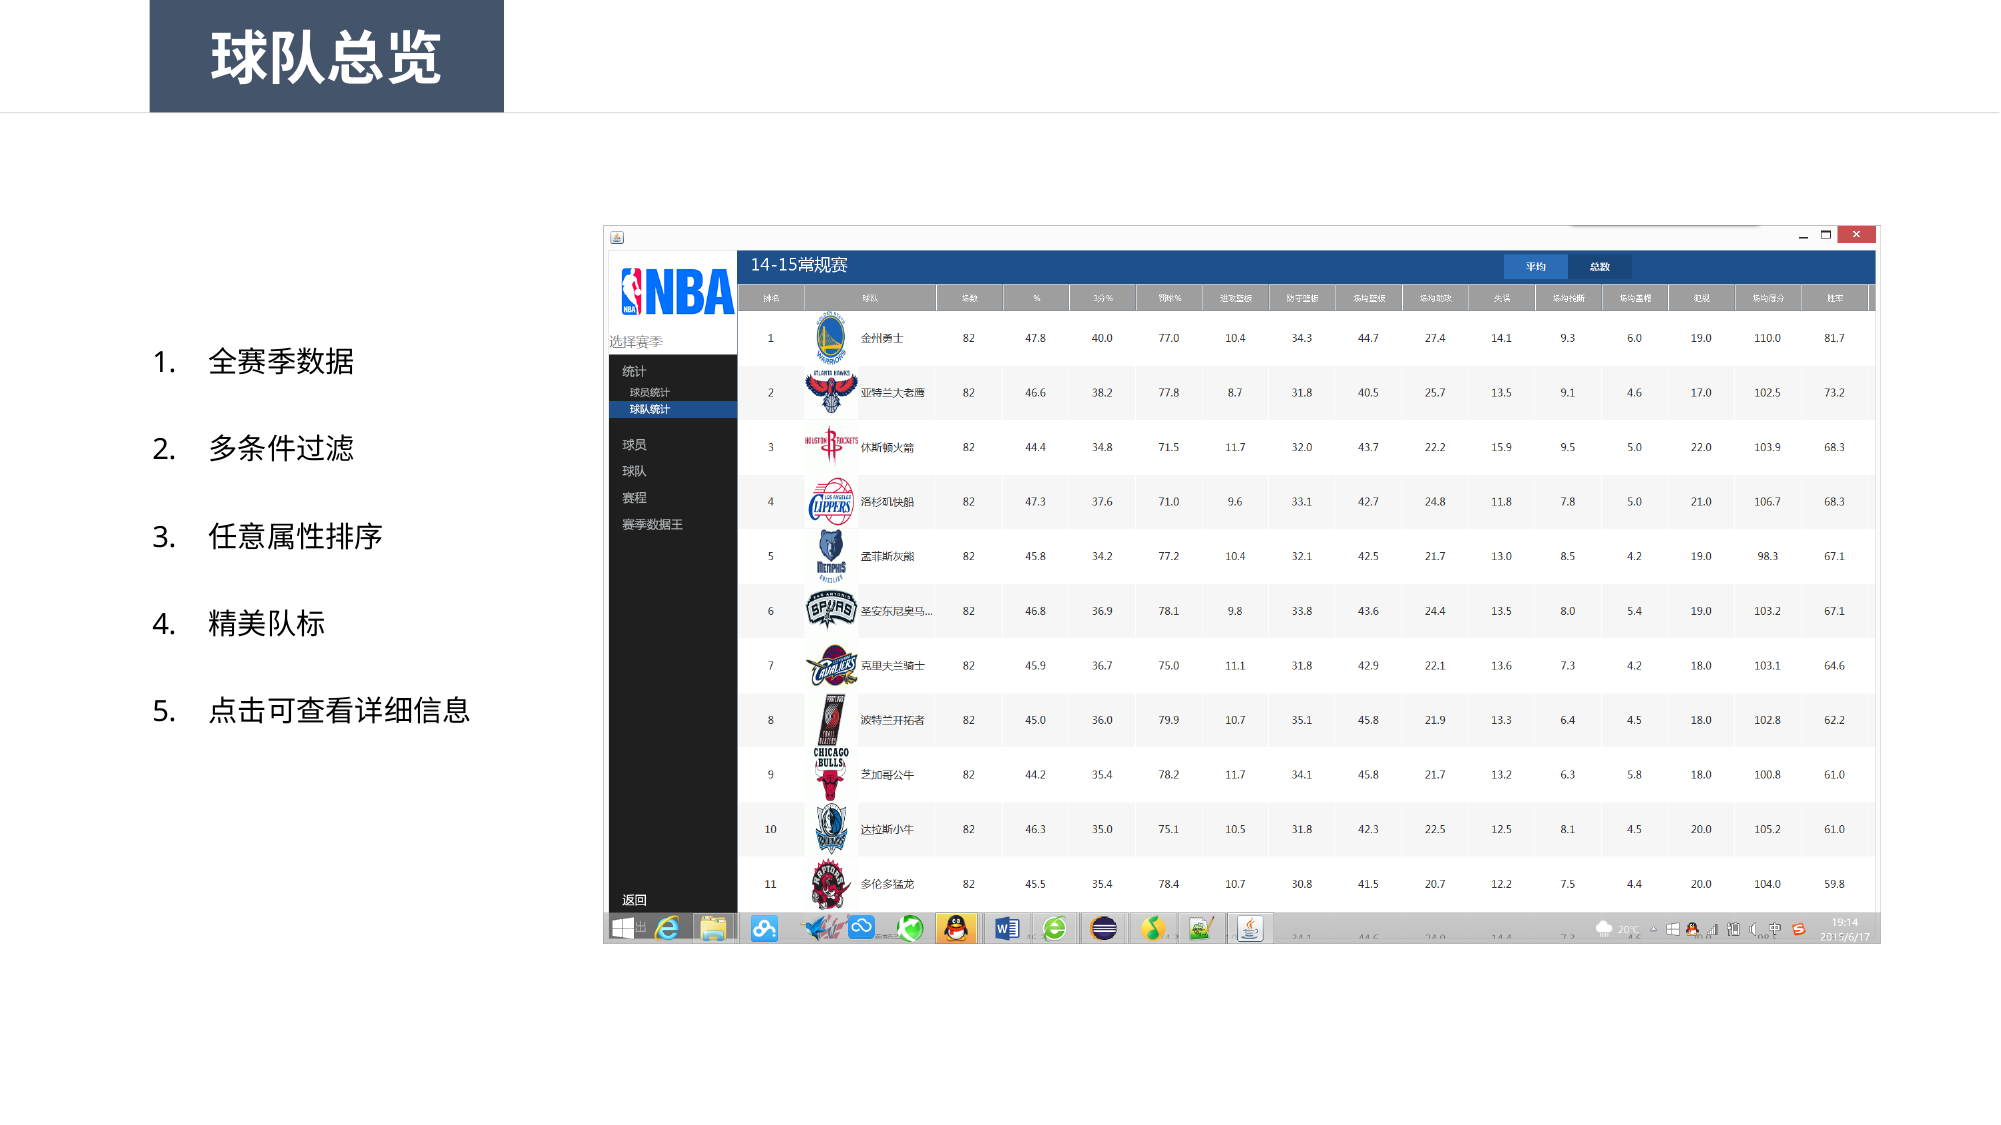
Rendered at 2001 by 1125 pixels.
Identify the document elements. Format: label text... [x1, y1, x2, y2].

text_box 全赛季数据 多条件过滤 任意属性排序 精美队标 点击可查看详细信息 [137, 283, 603, 735]
picture [603, 224, 1881, 944]
text_box 球队总览 [149, 0, 505, 112]
